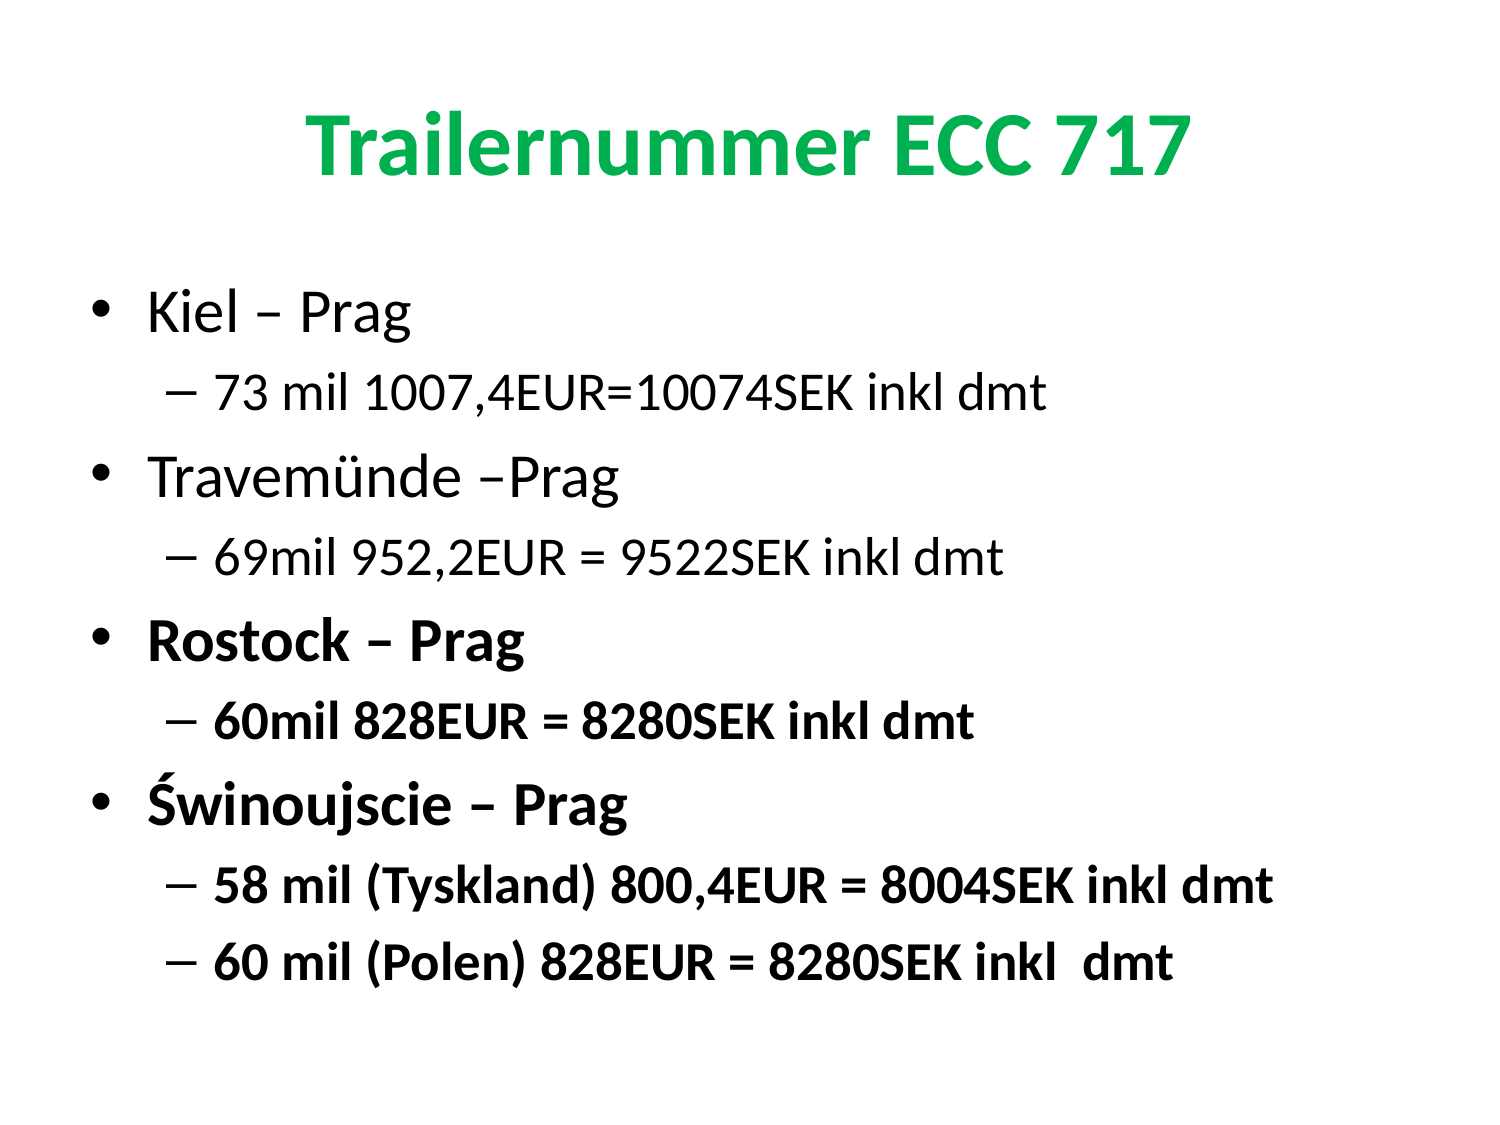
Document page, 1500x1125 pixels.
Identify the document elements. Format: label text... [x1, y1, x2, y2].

list Kiel – Prag 73 mil 1007,4EUR=10074SEK inkl dmt Travemünde –Prag 69mil 952,2EUR = 9522SEK inkl dmt Rostock – Prag 60mil 828EUR = 8280SEK inkl dmt Świnoujscie – Prag 58 mil (Tyskland) 800,4EUR = 8004SEK inkl dmt 60 mil (Polen) 828EUR = 8280SEK inkl dmt [75, 262, 1425, 1005]
title Trailernummer ECC 717 [75, 45, 1425, 233]
